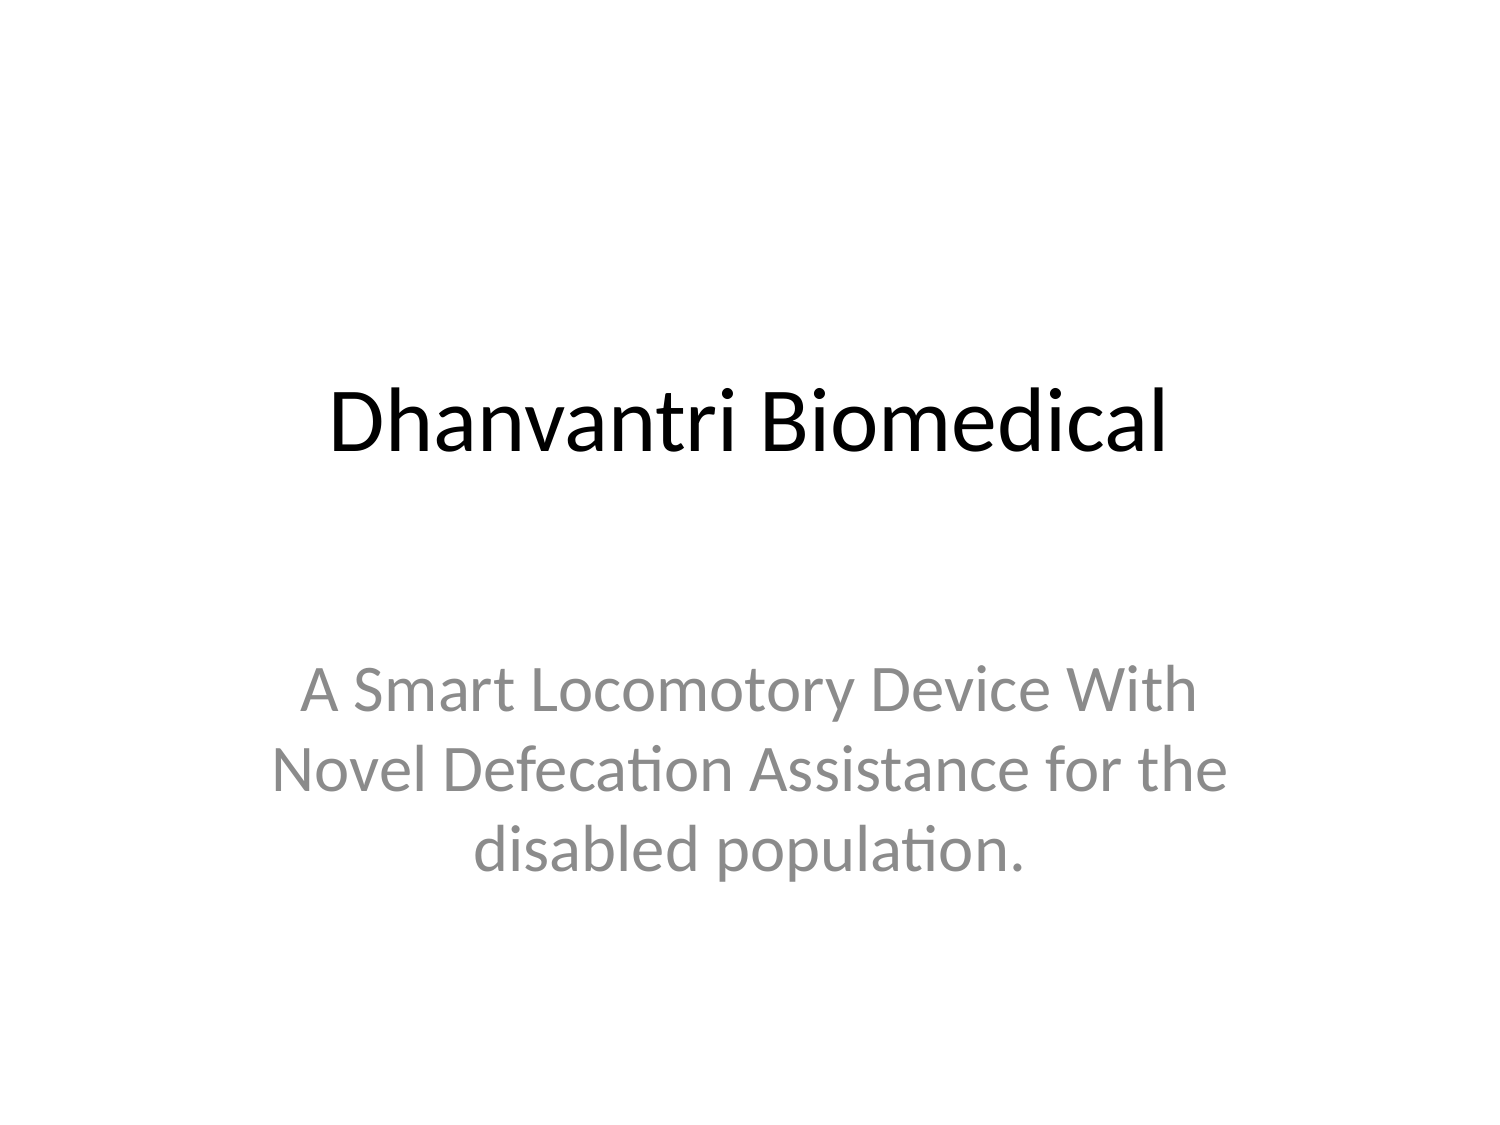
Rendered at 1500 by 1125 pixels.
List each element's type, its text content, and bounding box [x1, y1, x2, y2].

title Dhanvantri Biomedical [112, 349, 1388, 591]
subtitle A Smart Locomotory Device With Novel Defecation Assistance for the disabled population. [225, 637, 1275, 925]
